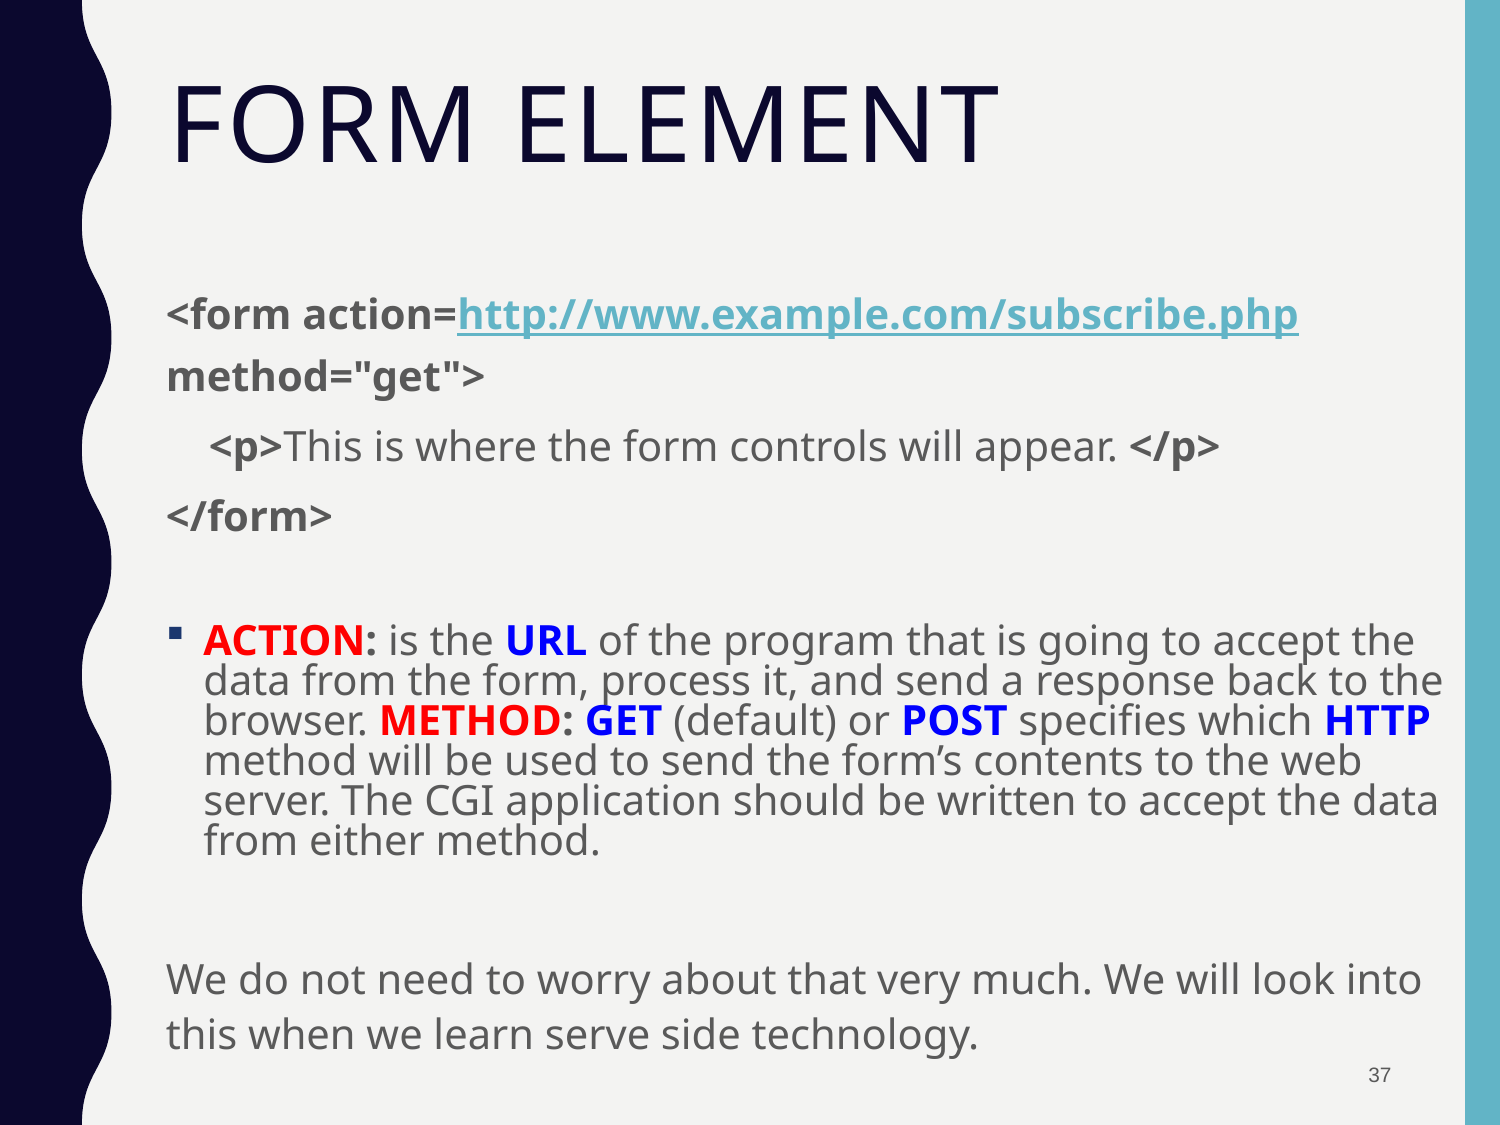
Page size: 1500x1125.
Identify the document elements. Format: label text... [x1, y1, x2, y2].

list <form action=http://www.example.com/subscribe.php method="get"> <p>This is where the form controls will appear. </p> </form> ACTION: is the URL of the program that is going to accept the data from the form, process it, and send a response back to the browser. METHOD: GET (default) or POST specifies which HTTP method will be used to send the form’s contents to the web server. The CGI application should be written to accept the data from either method. We do not need to worry about that very much. We will look into this when we learn serve side technology. [150, 275, 1489, 1046]
slide_number 37 [1059, 1045, 1407, 1103]
title Form element [153, 62, 1407, 275]
